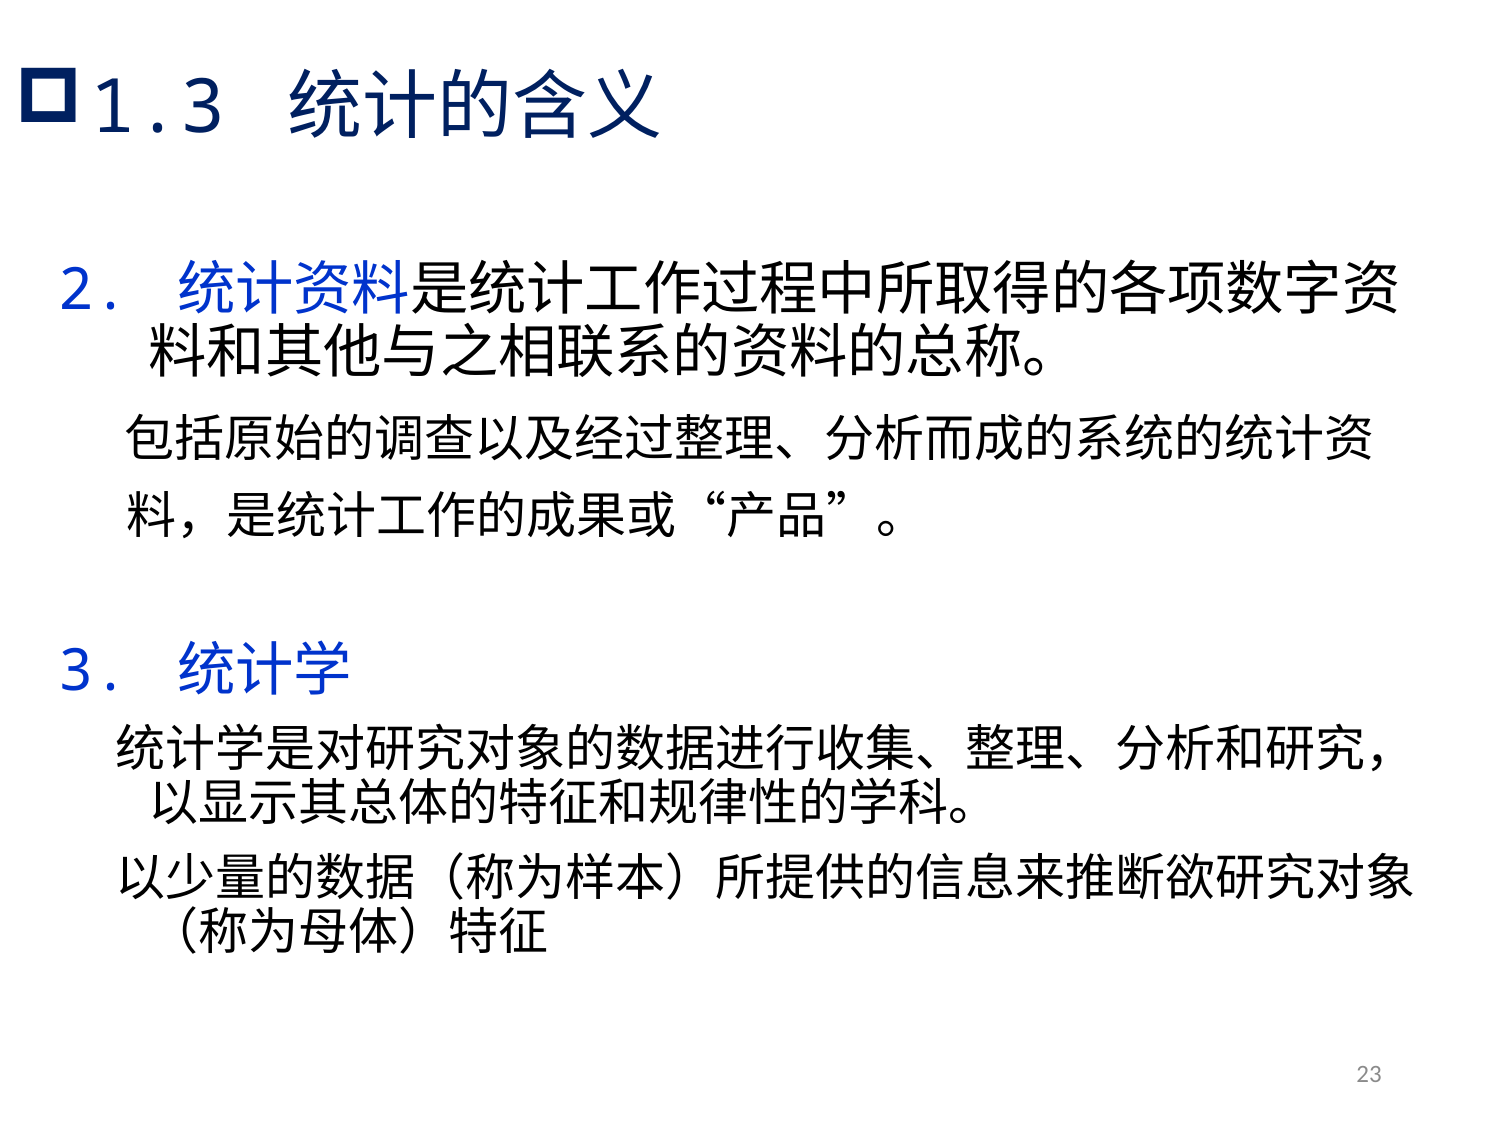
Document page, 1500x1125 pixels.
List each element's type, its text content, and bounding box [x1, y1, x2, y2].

title 1.3 统计的含义 [0, 0, 1294, 218]
list 2. 统计资料是统计工作过程中所取得的各项数字资料和其他与之相联系的资料的总称。 包括原始的调查以及经过整理、分析而成的系统的统计资 料，是统计工作的成果或“产品”。 3. 统计学 统计学是对研究对象的数据进行收集、整理、分析和研究，以显示其总体的特征和规律性的学科。 以少量的数据（称为样本）所提供的信息来推断欲研究对象（称为母体）特征 [43, 252, 1471, 1009]
slide_number 23 [1059, 1042, 1397, 1103]
